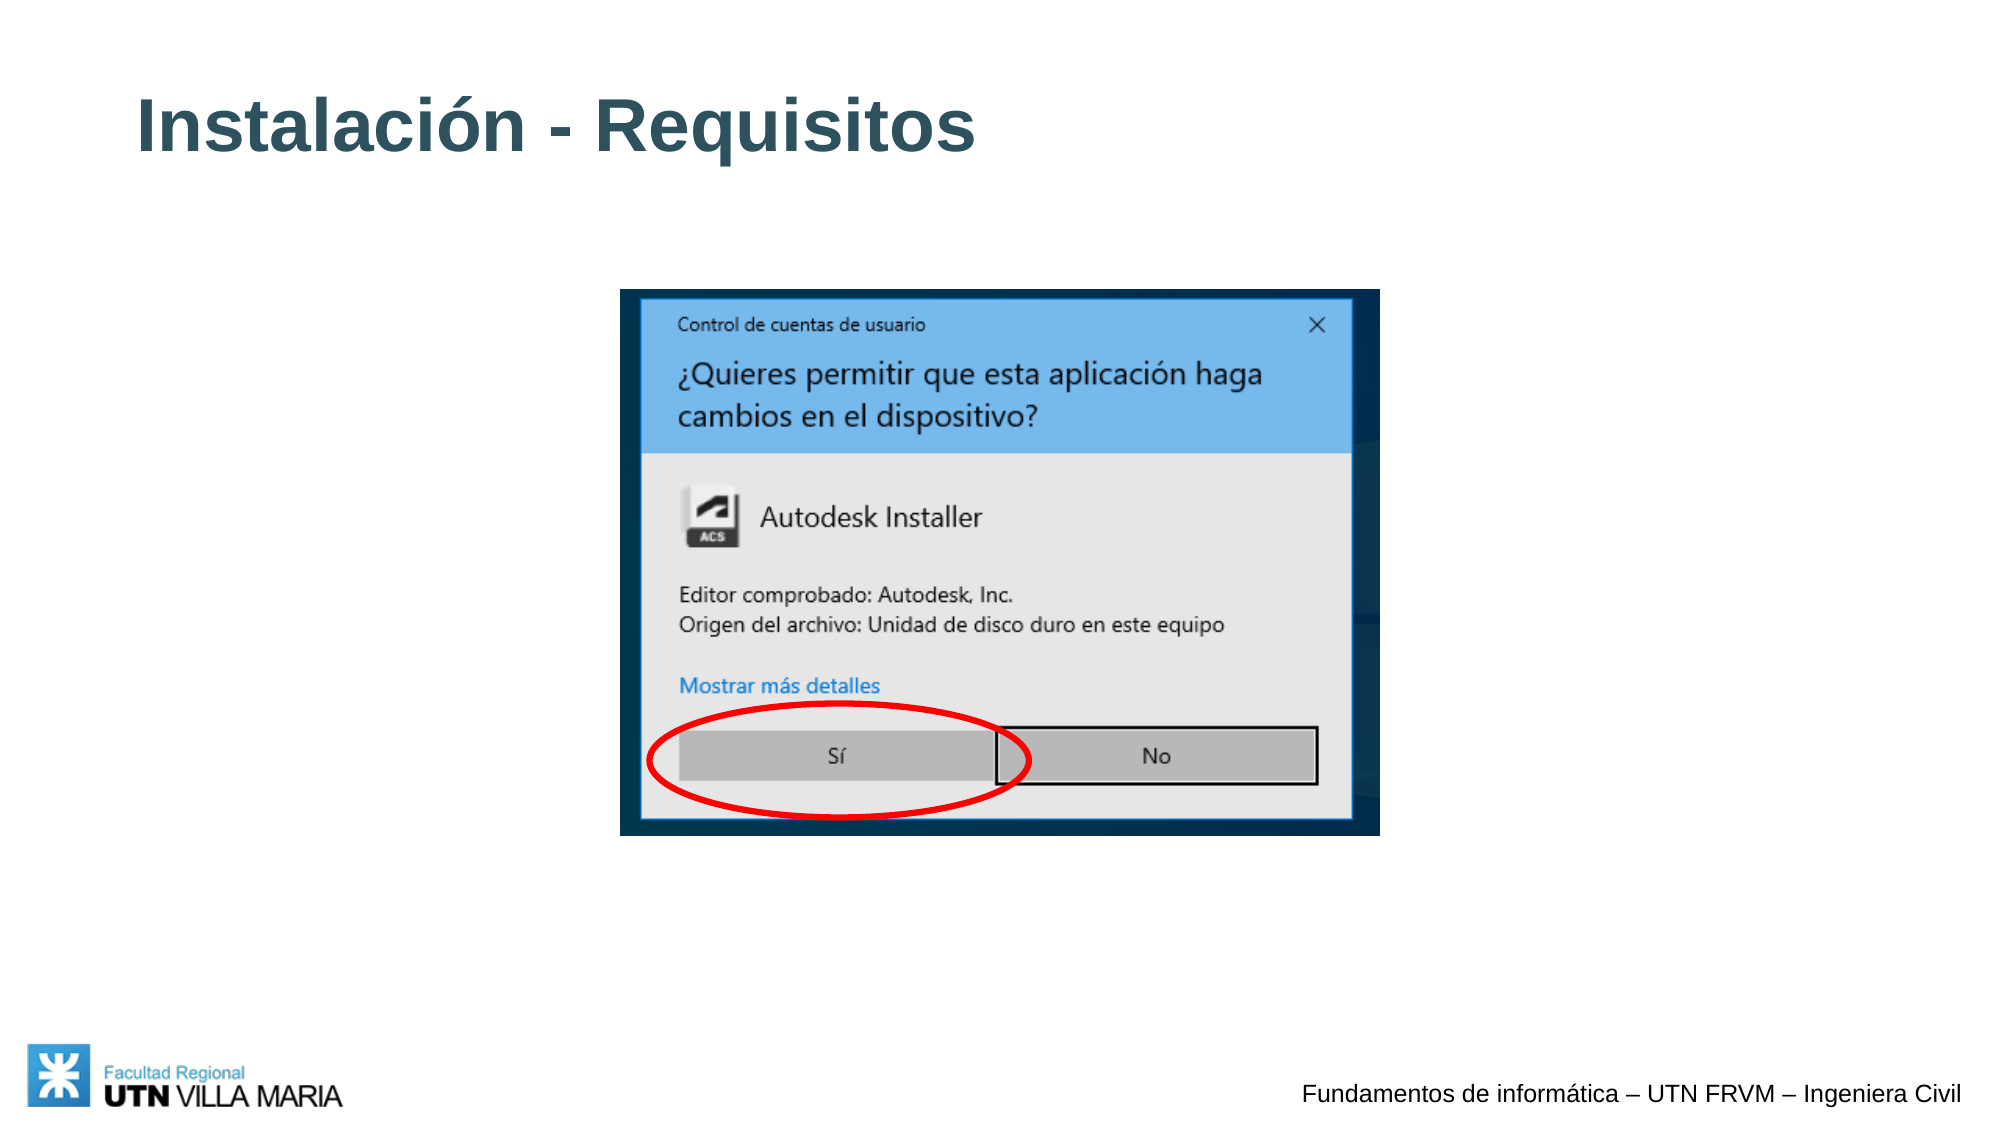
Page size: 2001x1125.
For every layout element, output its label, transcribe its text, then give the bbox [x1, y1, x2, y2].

picture [980, 830, 1012, 836]
picture [25, 1038, 348, 1116]
text_box Fundamentos de informática – UTN FRVM – Ingeniera Civil [1286, 1069, 2000, 1125]
title Instalación - Requisitos [136, 86, 1867, 166]
picture [640, 289, 1380, 836]
picture [654, 289, 666, 293]
